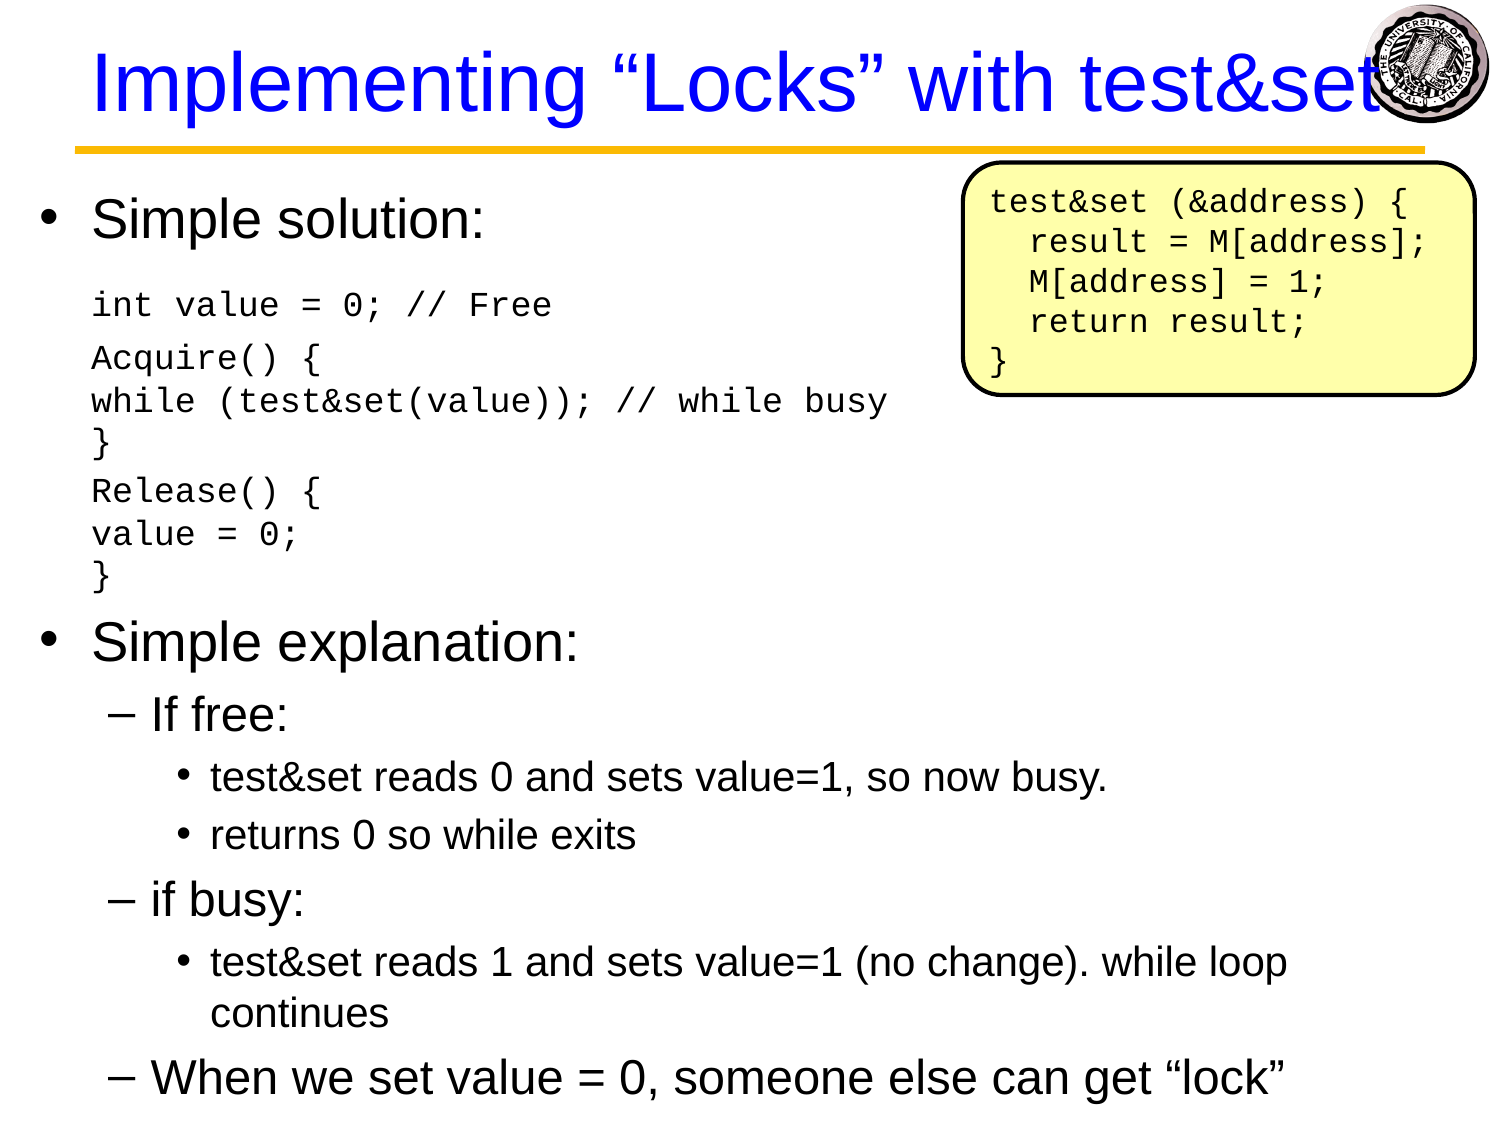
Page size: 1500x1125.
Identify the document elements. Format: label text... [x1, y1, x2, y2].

list Simple solution: int value = 0; // Free Acquire() { while (test&set(value)); // while busy } Release() { value = 0; } Simple explanation: If free: test&set reads 0 and sets value=1, so now busy. returns 0 so while exits if busy: test&set reads 1 and sets value=1 (no change). while loop continues When we set value = 0, someone else can get “lock” [24, 174, 1475, 1113]
text_box test&set (&address) { result = M[address]; M[address] = 1; return result; } [962, 162, 1475, 396]
title Implementing “Locks” with test&set [75, 6, 1425, 150]
picture [1350, 0, 1500, 127]
